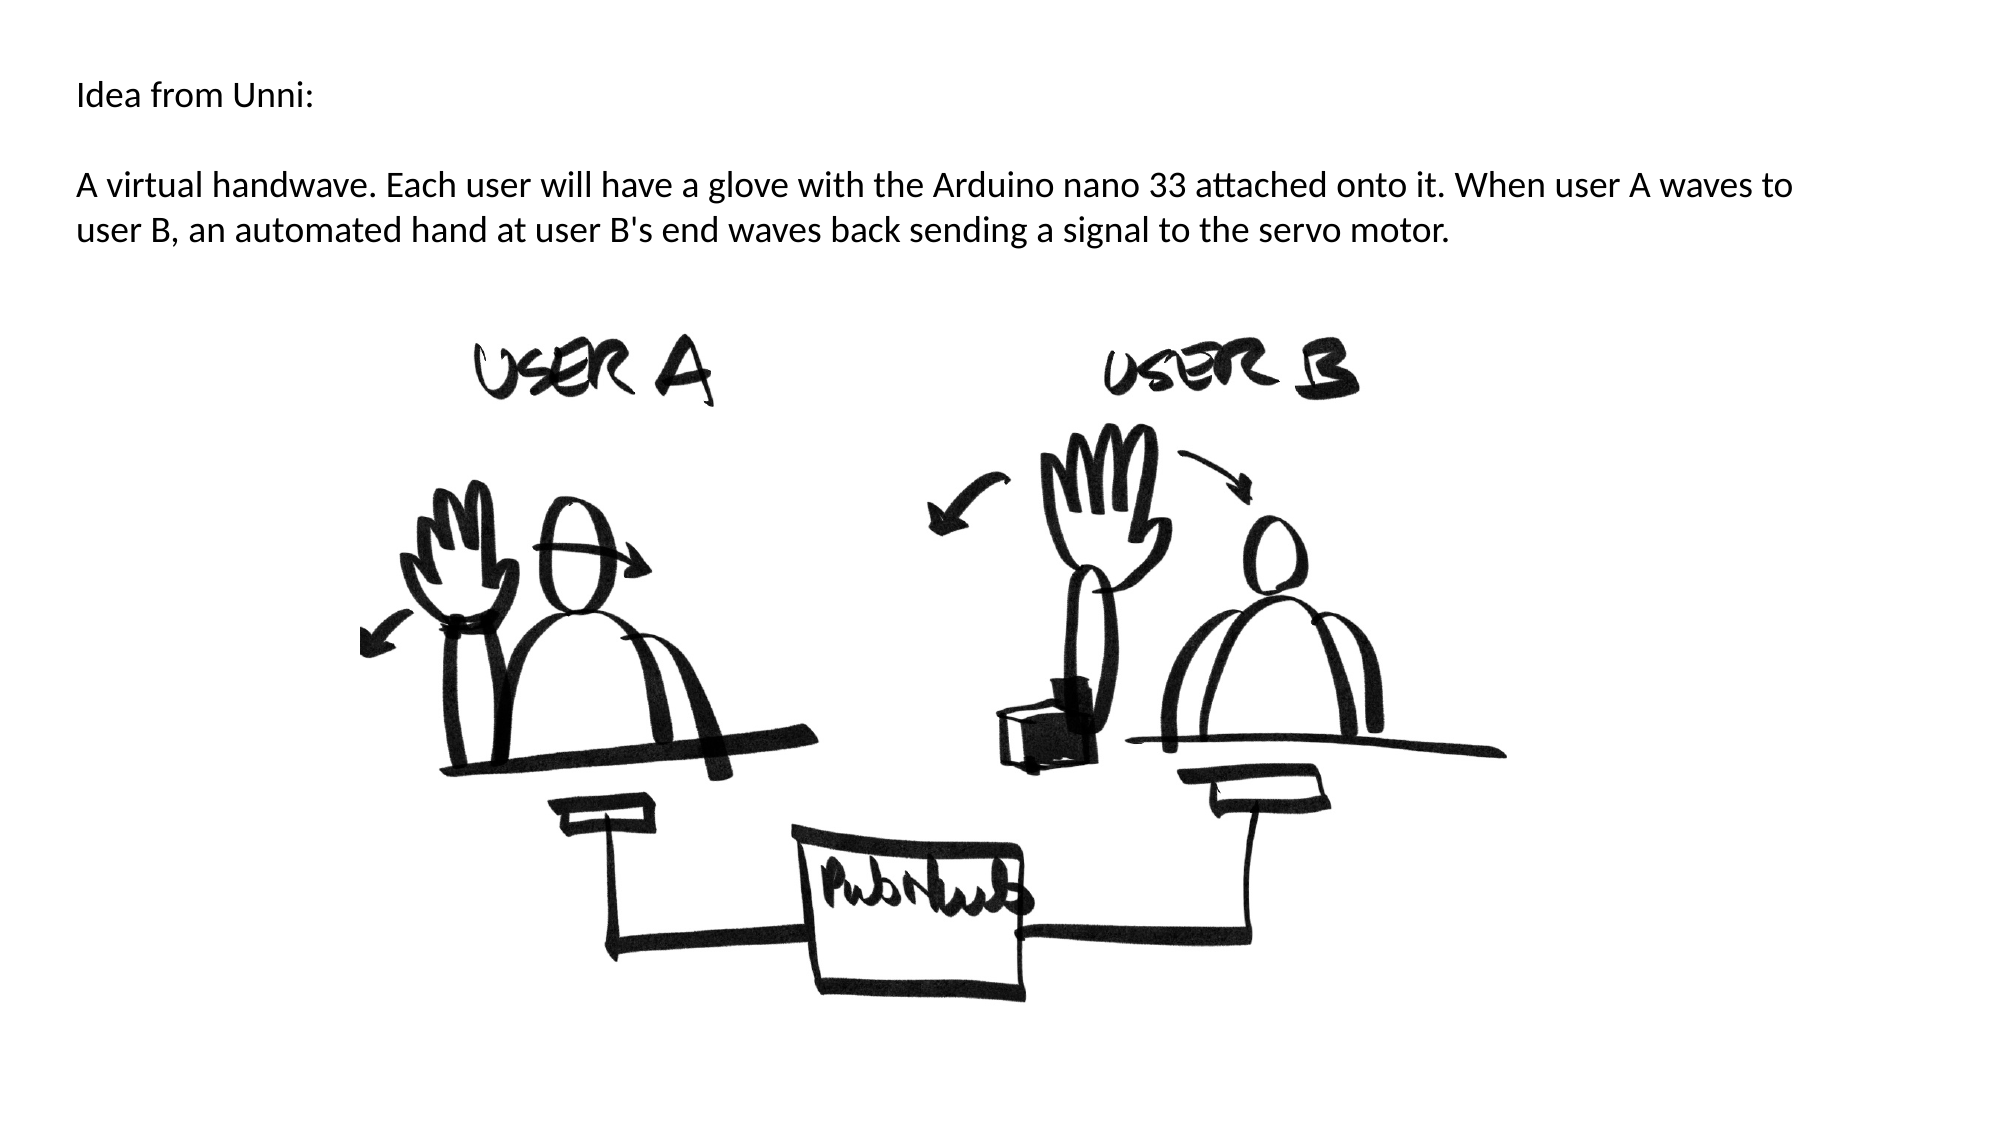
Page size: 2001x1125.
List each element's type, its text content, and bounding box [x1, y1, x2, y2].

text_box Idea from Unni: A virtual handwave. Each user will have a glove with the Arduino nano 33 attached onto it. When user A waves to user B, an automated hand at user B's end waves back sending a signal to the servo motor. [60, 62, 1858, 258]
picture [360, 260, 1507, 1073]
